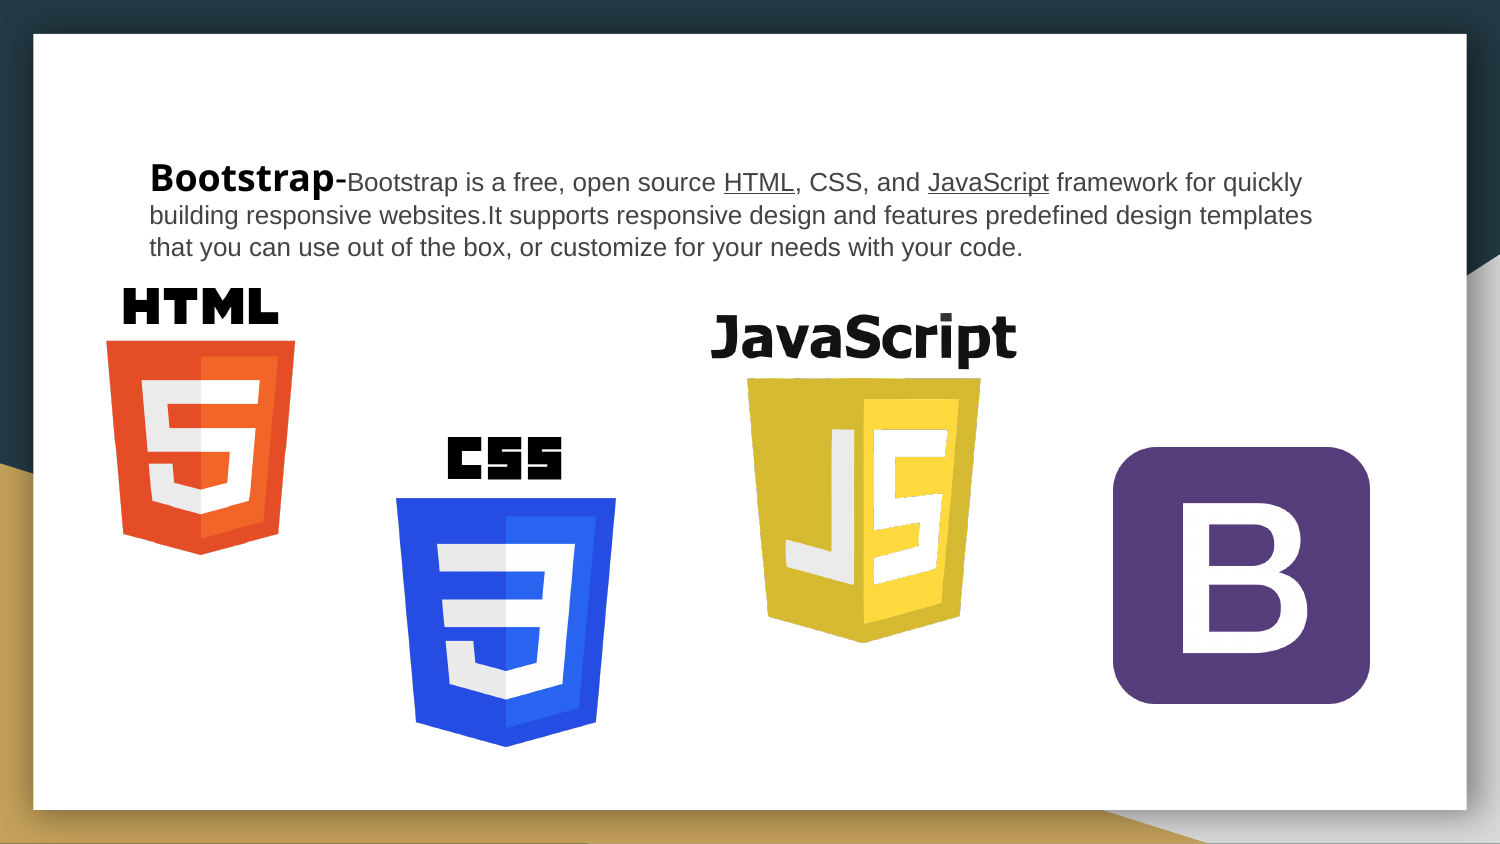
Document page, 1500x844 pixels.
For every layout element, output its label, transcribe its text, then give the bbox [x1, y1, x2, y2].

picture [66, 288, 334, 555]
picture [711, 313, 1017, 644]
title Bootstrap-Bootstrap is a free, open source HTML, CSS, and JavaScript framework for quickly building responsive websites.It supports responsive design and features predefined design templates that you can use out of the box, or customize for your needs with your code. [134, 138, 1366, 296]
picture [1112, 446, 1370, 704]
picture [395, 436, 616, 747]
